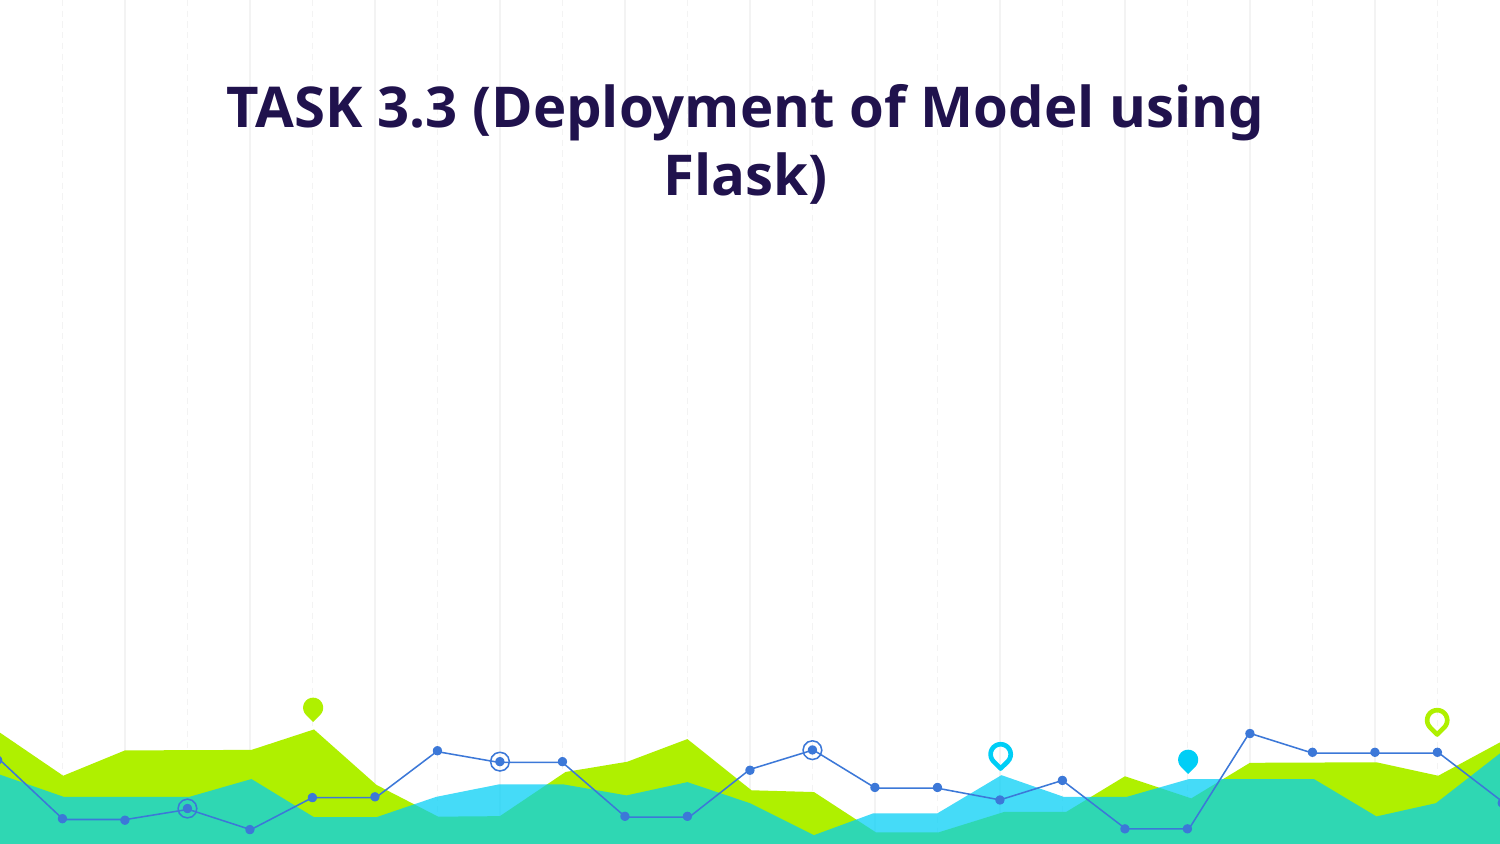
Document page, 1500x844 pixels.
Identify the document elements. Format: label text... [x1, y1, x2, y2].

title TASK 3.3 (Deployment of Model using Flask) [171, 103, 1320, 222]
